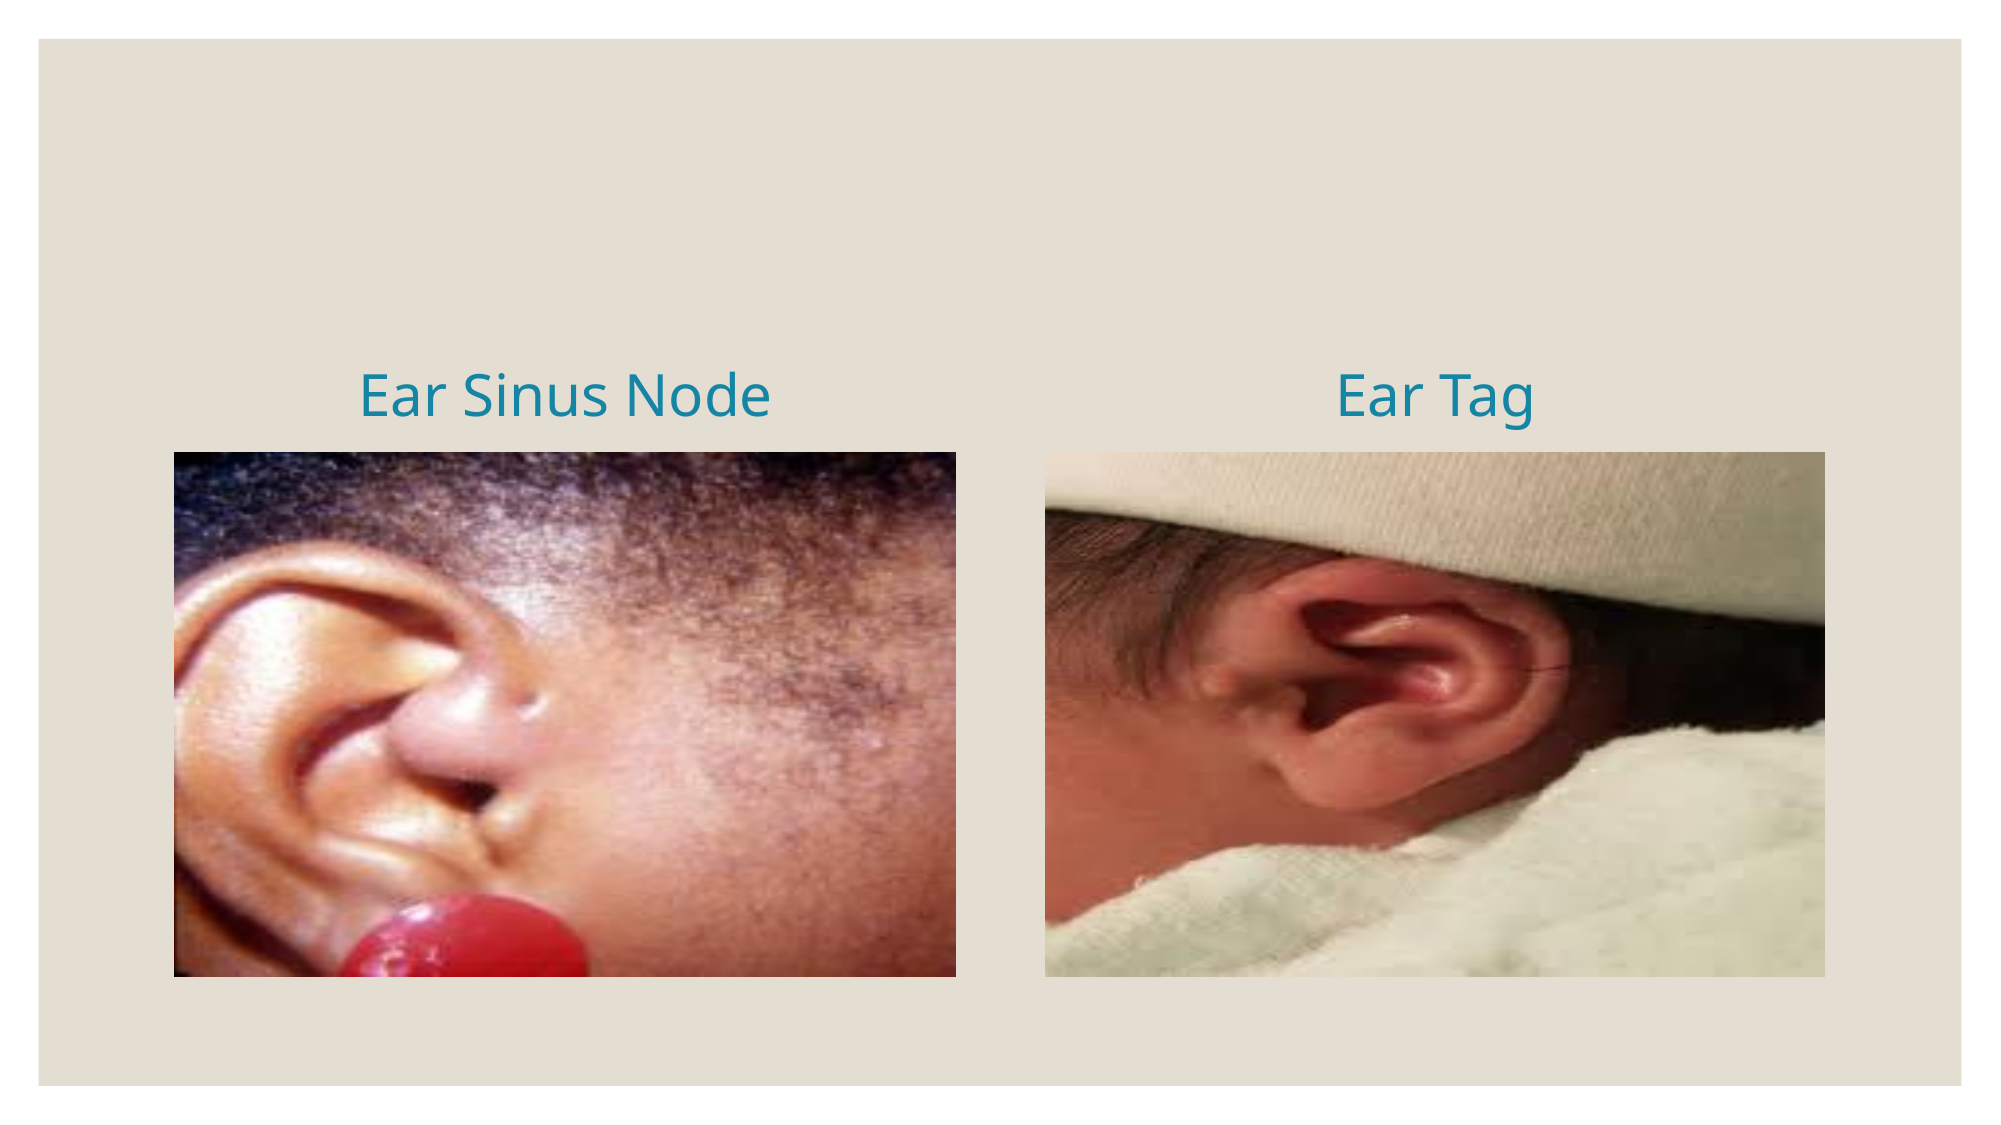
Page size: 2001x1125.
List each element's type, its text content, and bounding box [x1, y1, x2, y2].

list Ear Sinus Node [175, 340, 956, 446]
list Ear Tag [1045, 340, 1826, 446]
picture [174, 451, 956, 977]
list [1045, 451, 1825, 977]
